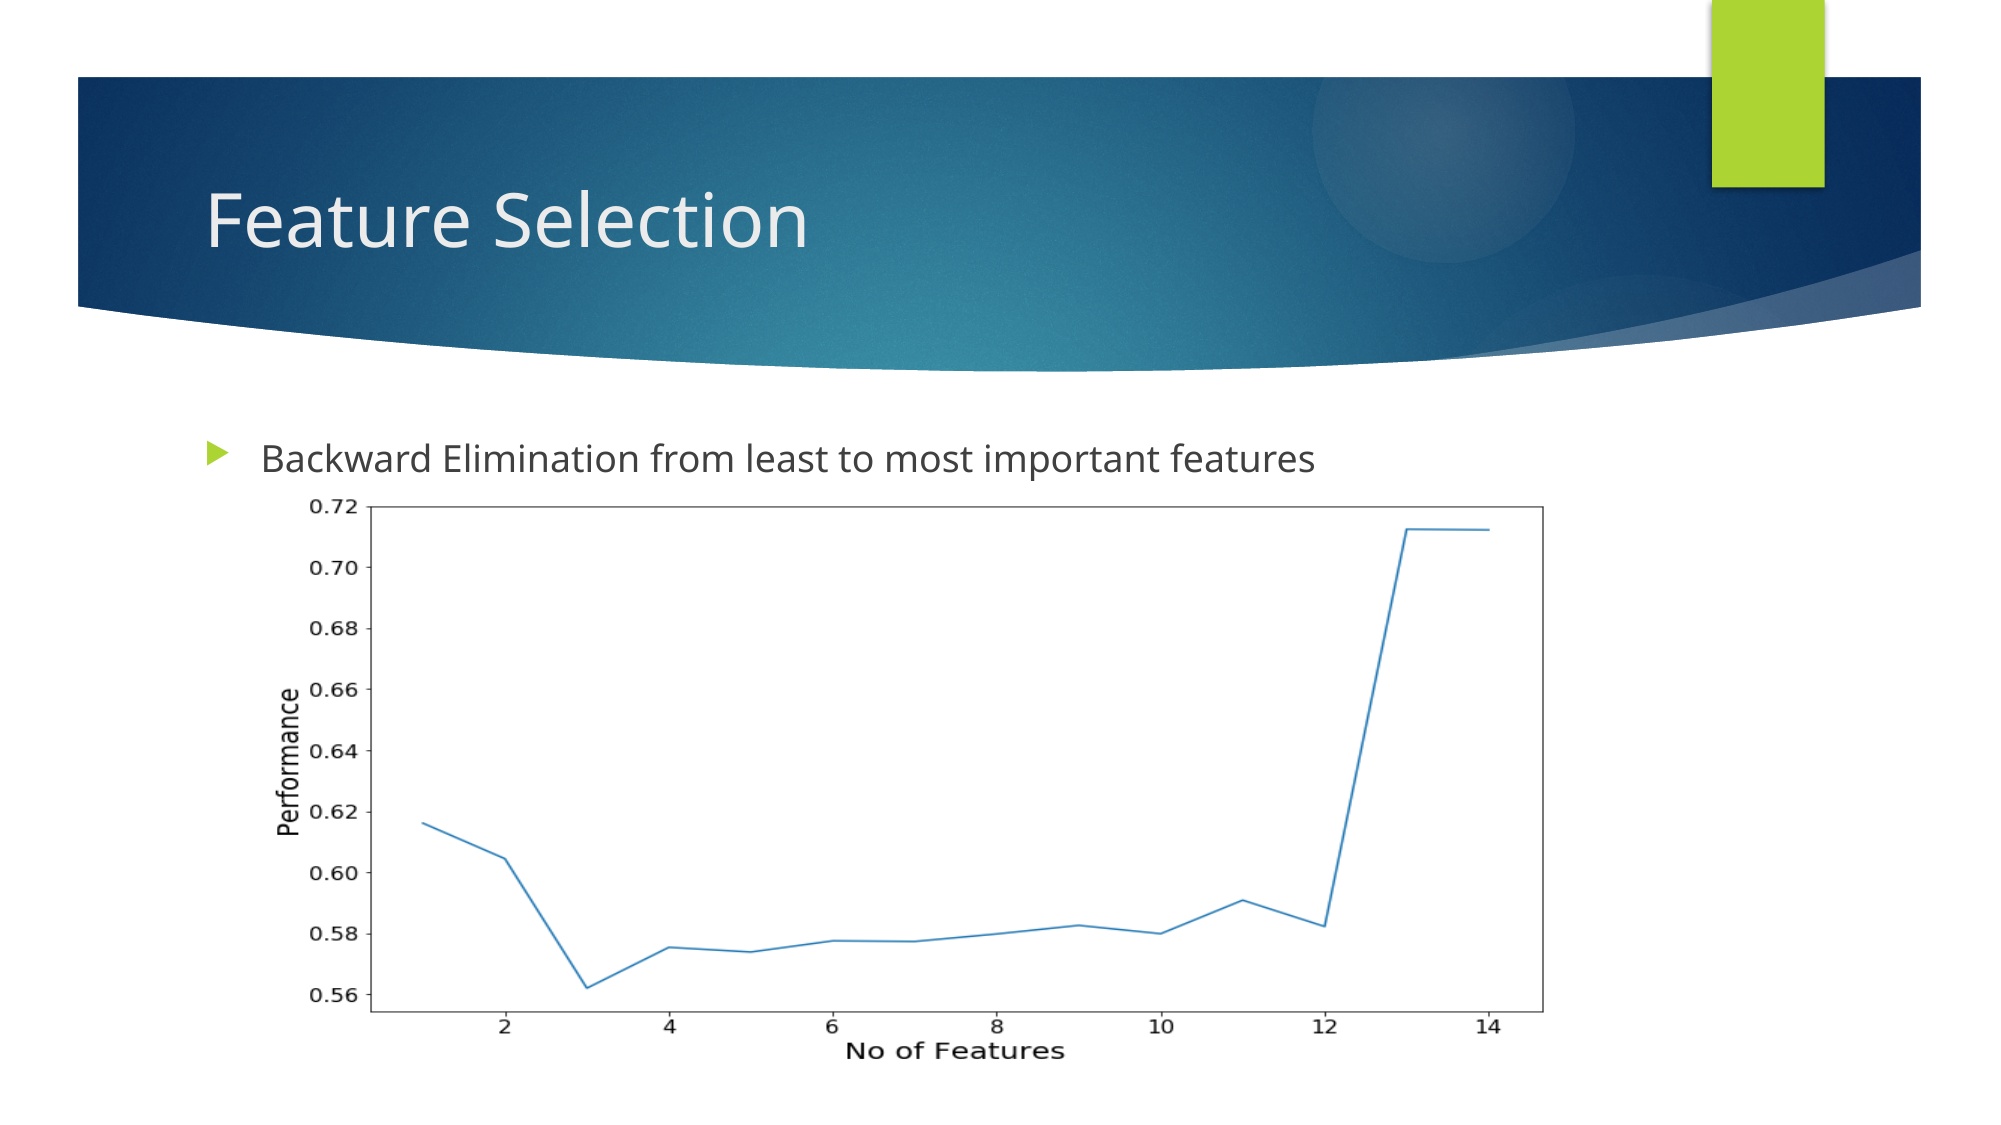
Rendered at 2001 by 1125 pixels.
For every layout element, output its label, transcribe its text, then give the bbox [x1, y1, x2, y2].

list Backward Elimination from least to most important features [189, 427, 1627, 988]
picture [258, 488, 1559, 1066]
title Feature Selection [189, 159, 1627, 276]
